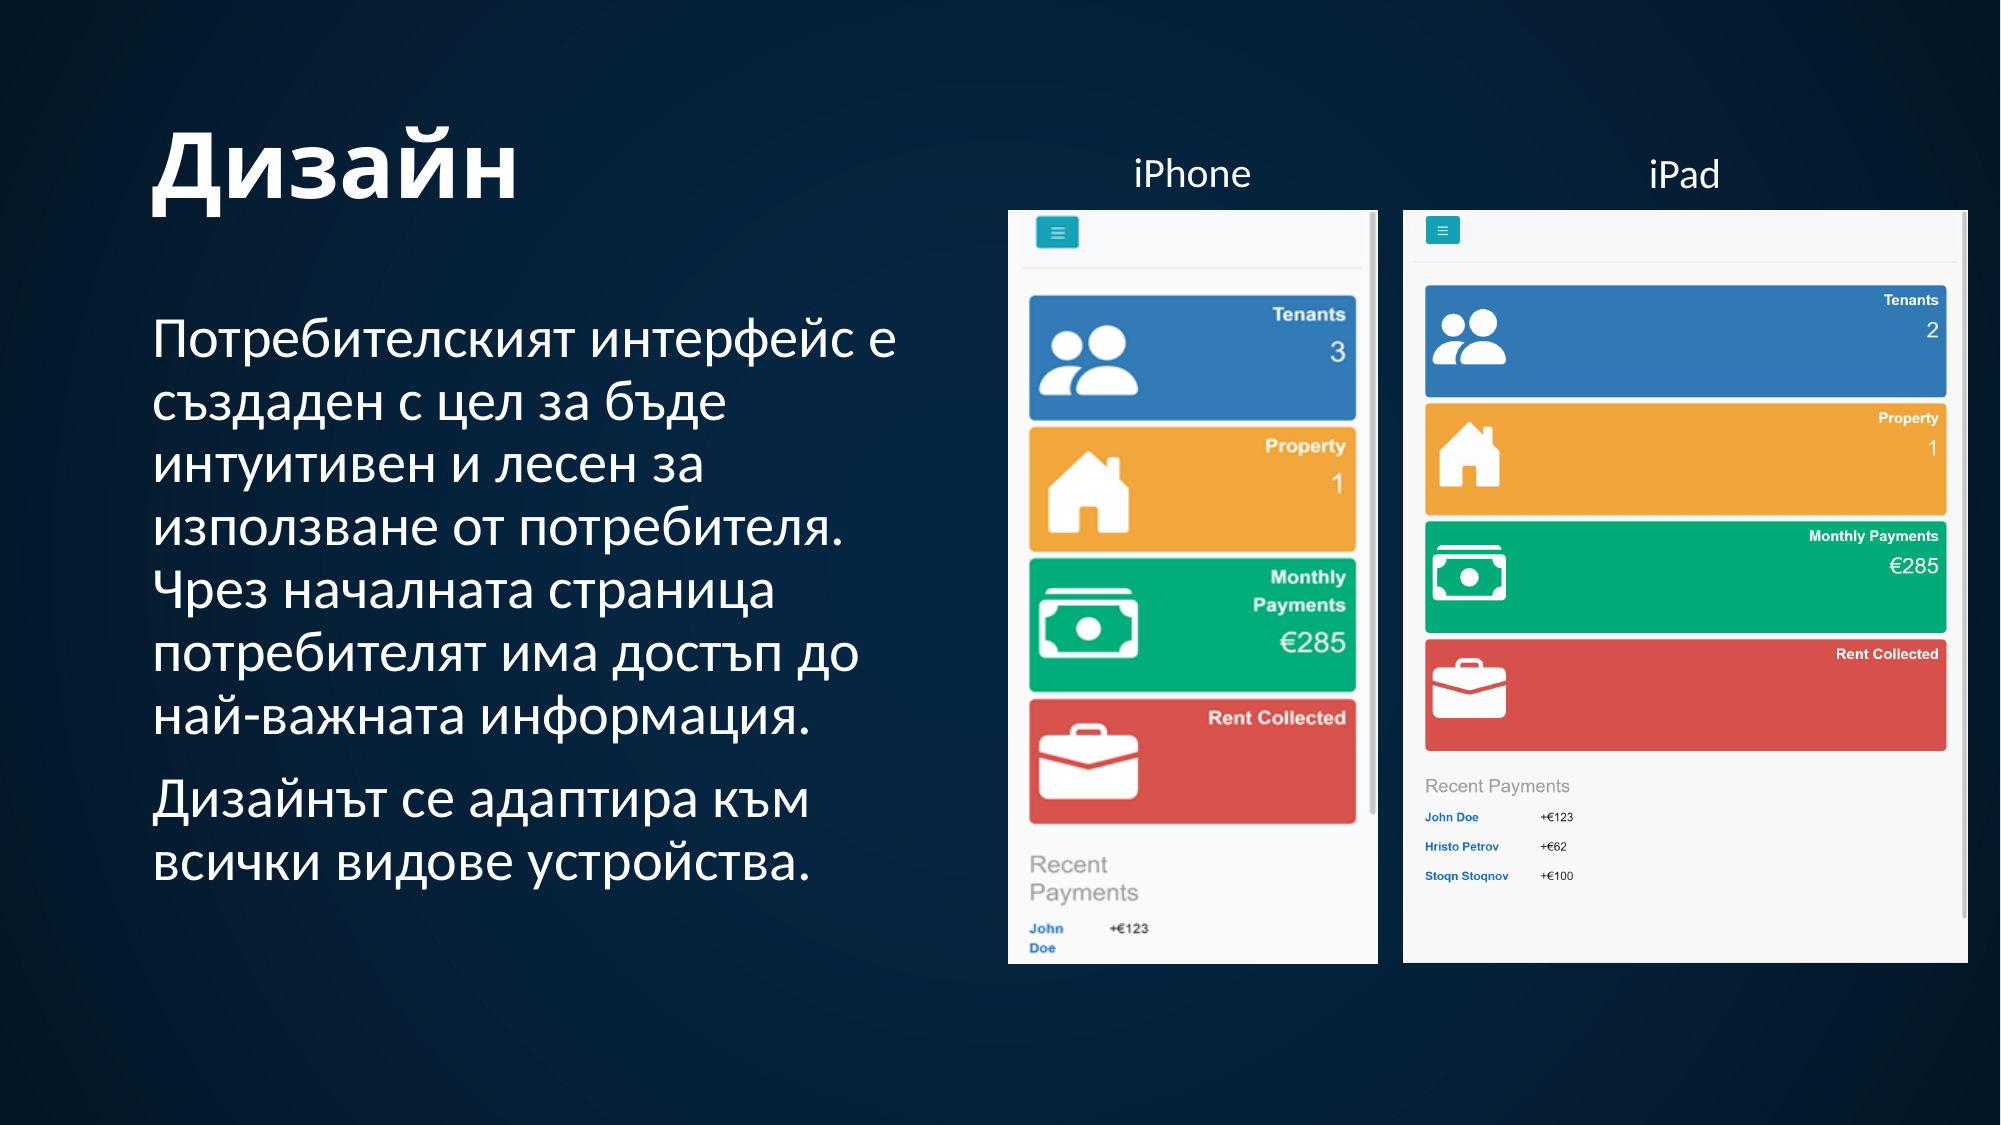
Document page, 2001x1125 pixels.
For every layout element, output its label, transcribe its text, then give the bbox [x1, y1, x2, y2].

title Дизайн [137, 59, 1863, 278]
list Потребителският интерфейс е създаден с цел за бъде интуитивен и лесен за използване от потребителя. Чрез началната страница потребителят има достъп до най-важната информация. Дизайнът се адаптира към всички видове устройства. [137, 299, 955, 1014]
text_box iPad [1460, 138, 1911, 204]
picture [0, 0, 2001, 1125]
text_box iPhone [967, 138, 1418, 204]
